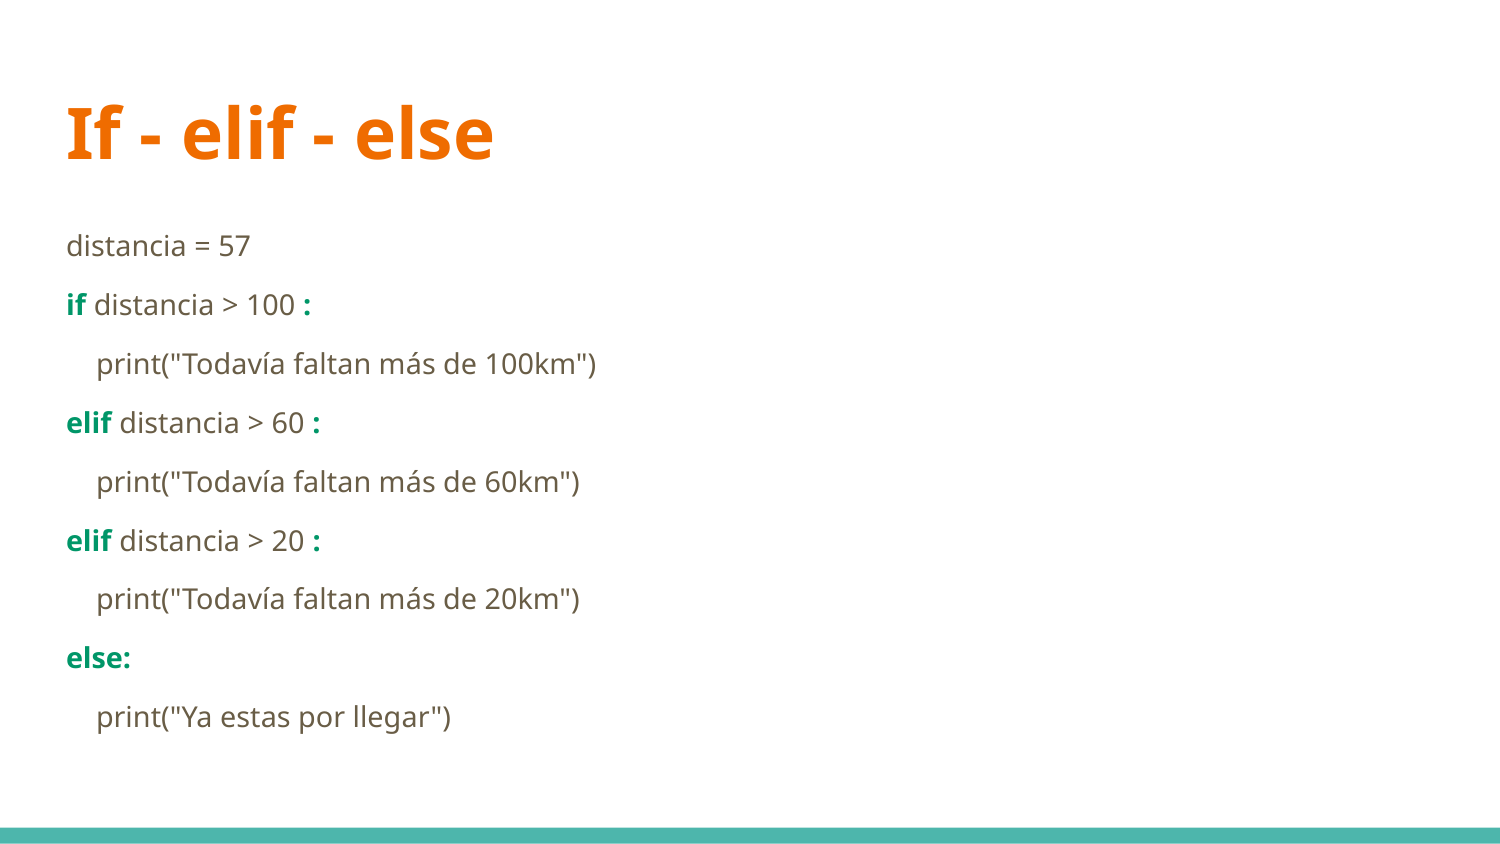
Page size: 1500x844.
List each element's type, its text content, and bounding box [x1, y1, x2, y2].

list distancia = 57 if distancia > 100 : print("Todavía faltan más de 100km") elif distancia > 60 : print("Todavía faltan más de 60km") elif distancia > 20 : print("Todavía faltan más de 20km") else: print("Ya estas por llegar") [51, 207, 1449, 750]
title If - elif - else [51, 72, 1449, 189]
